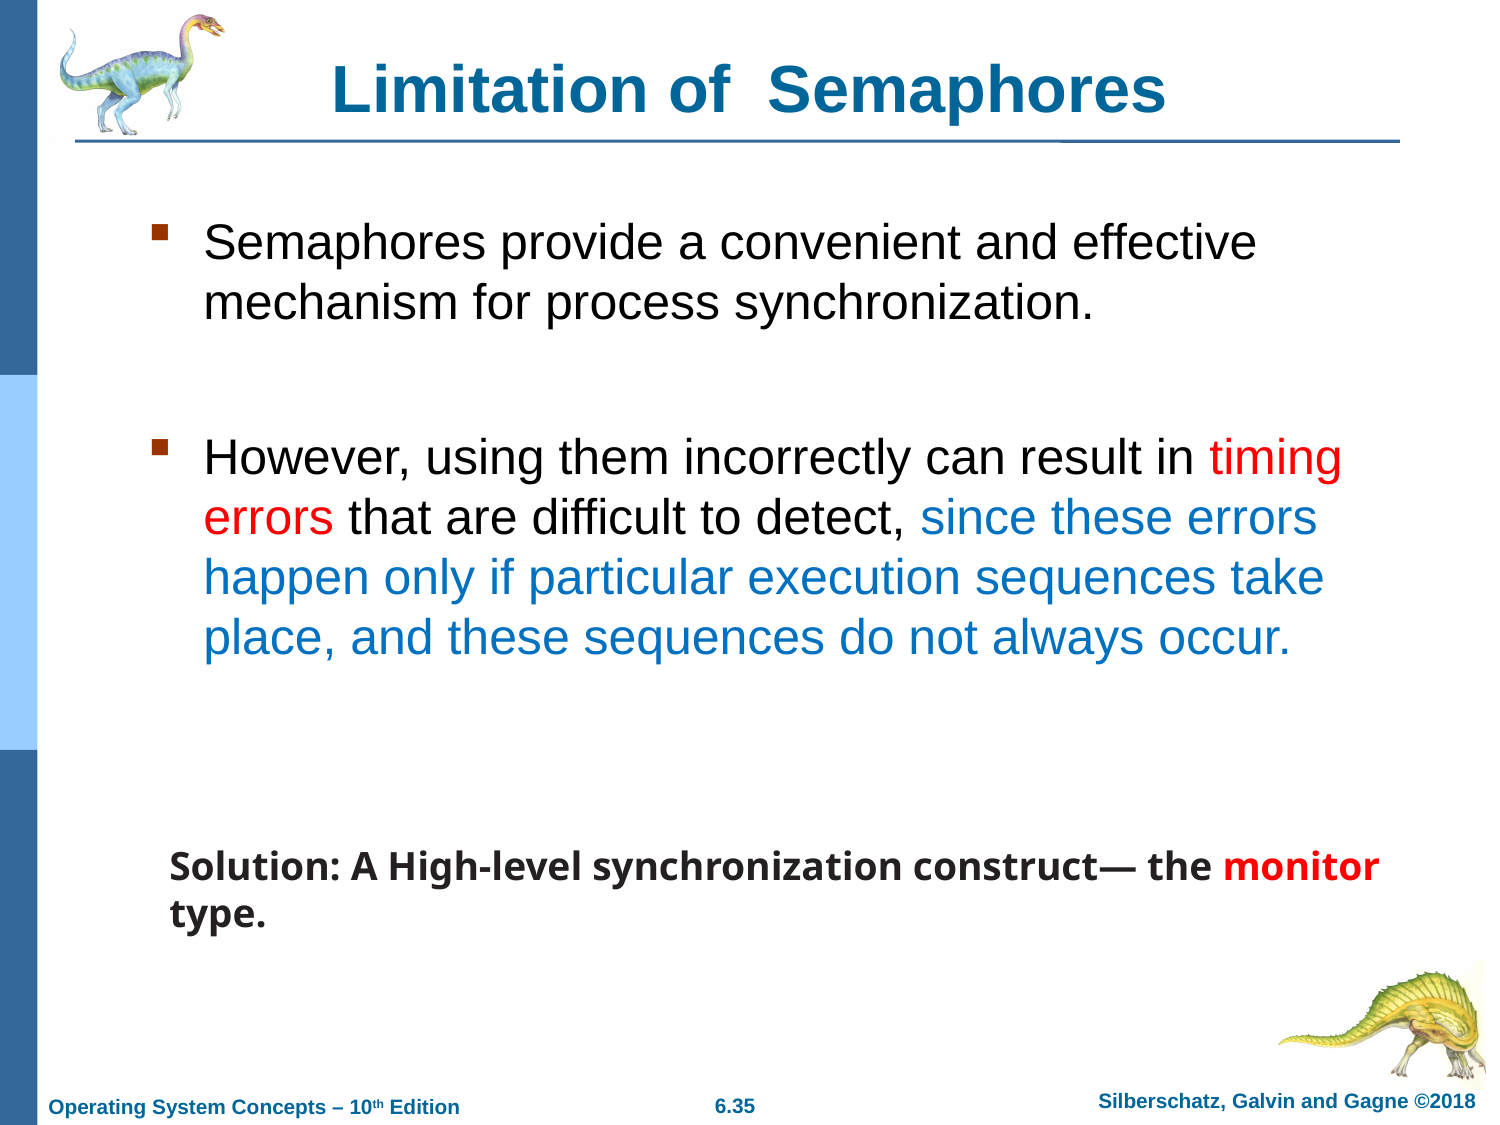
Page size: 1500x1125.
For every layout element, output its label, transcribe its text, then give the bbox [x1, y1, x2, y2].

list Semaphores provide a convenient and effective mechanism for process synchronization. However, using them incorrectly can result in timing errors that are difficult to detect, since these errors happen only if particular execution sequences take place, and these sequences do not always occur. [132, 202, 1400, 946]
picture [1275, 959, 1486, 1090]
picture [46, 0, 243, 149]
text_box Solution: A High-level synchronization construct— the monitor type. [154, 834, 1444, 943]
title Limitation of Semaphores [75, 38, 1425, 133]
